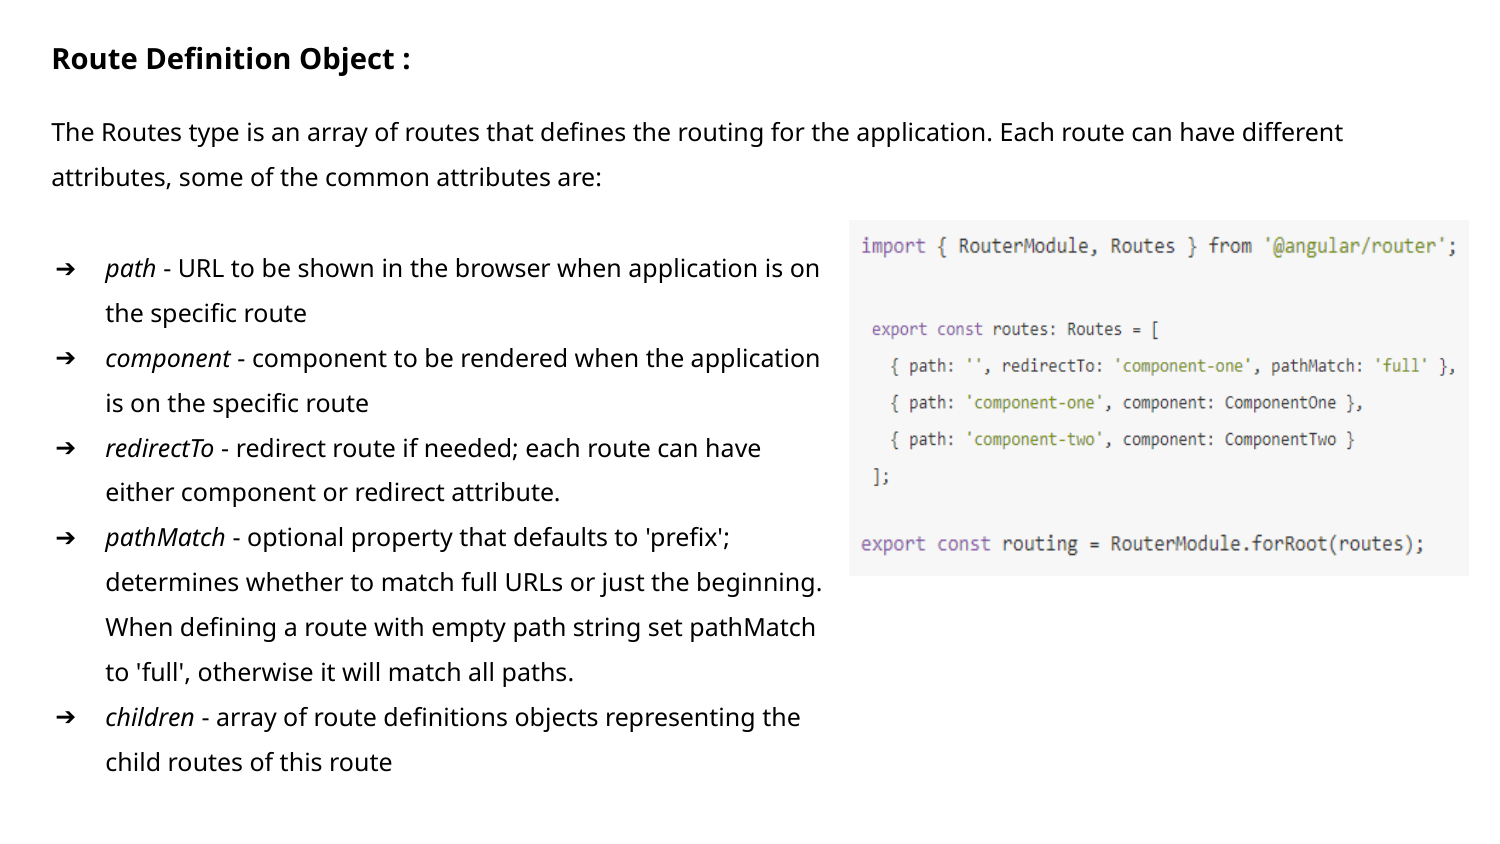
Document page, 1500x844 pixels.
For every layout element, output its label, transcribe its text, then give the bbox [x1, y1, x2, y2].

text_box The Routes type is an array of routes that defines the routing for the application. Each route can have different attributes, some of the common attributes are: [36, 90, 1466, 203]
text_box Route Definition Object : [36, 25, 529, 90]
picture [849, 219, 1470, 576]
text_box path - URL to be shown in the browser when application is on the specific route component - component to be rendered when the application is on the specific route redirectTo - redirect route if needed; each route can have either component or redirect attribute. pathMatch - optional property that defaults to 'prefix'; determines whether to match full URLs or just the beginning. When defining a route with empty path string set pathMatch to 'full', otherwise it will match all paths. children - array of route definitions objects representing the child routes of this route [15, 202, 850, 811]
